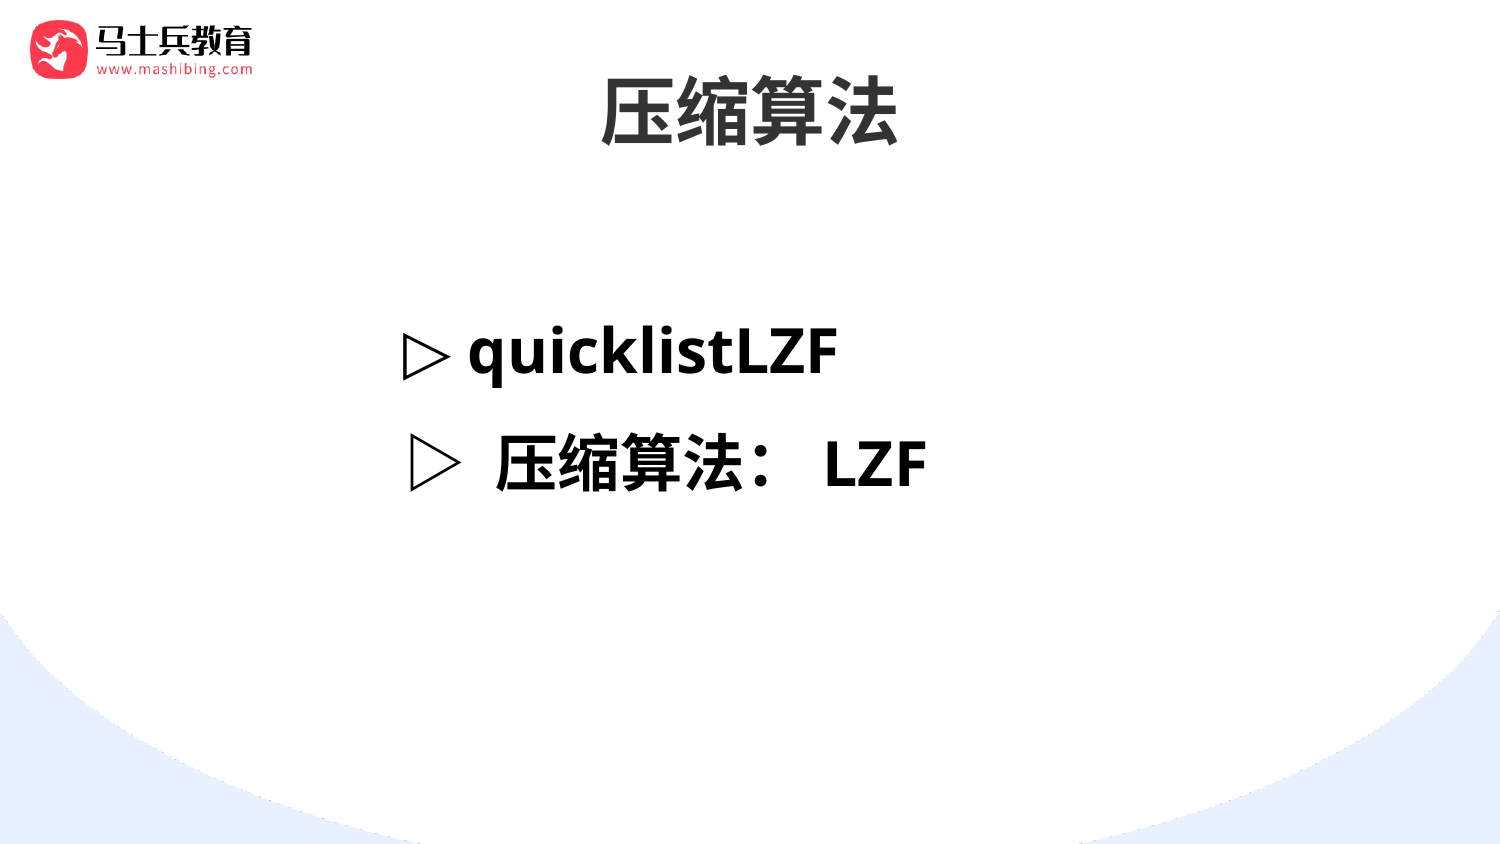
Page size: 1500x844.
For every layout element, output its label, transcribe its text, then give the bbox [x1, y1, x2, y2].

text_box ▷ quicklistLZF ▷ 压缩算法：LZF [388, 224, 1283, 610]
picture [30, 20, 252, 79]
text_box 压缩算法 [285, 40, 1215, 179]
picture [0, 610, 1500, 844]
